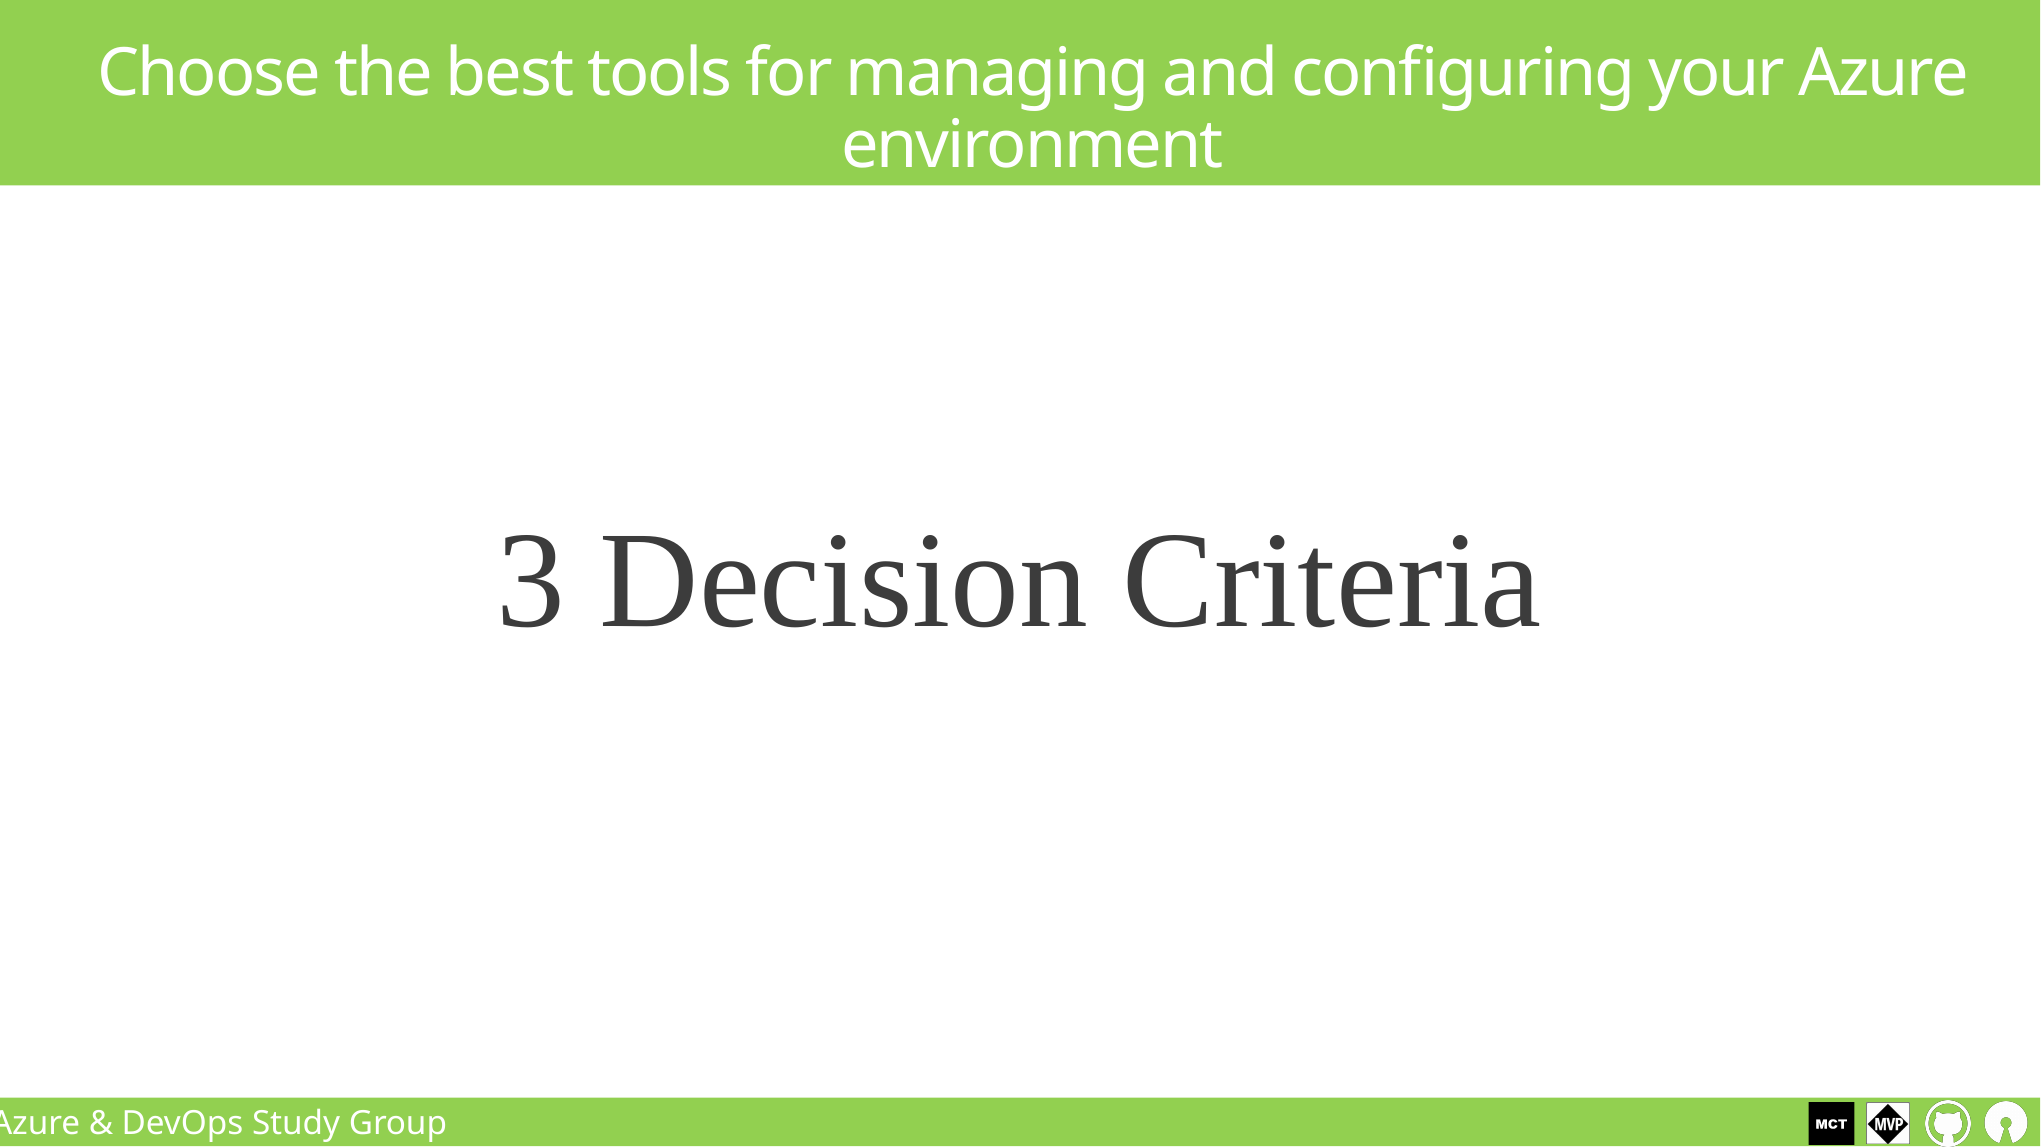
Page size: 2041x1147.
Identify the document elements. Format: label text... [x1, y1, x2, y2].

title Choose the best tools for managing and configuring your Azure environment [45, 22, 2020, 173]
picture [1866, 1102, 1910, 1144]
picture [1925, 1100, 1971, 1147]
text_box 3 Decision Criteria [186, 481, 1854, 662]
picture [1982, 1098, 2030, 1146]
